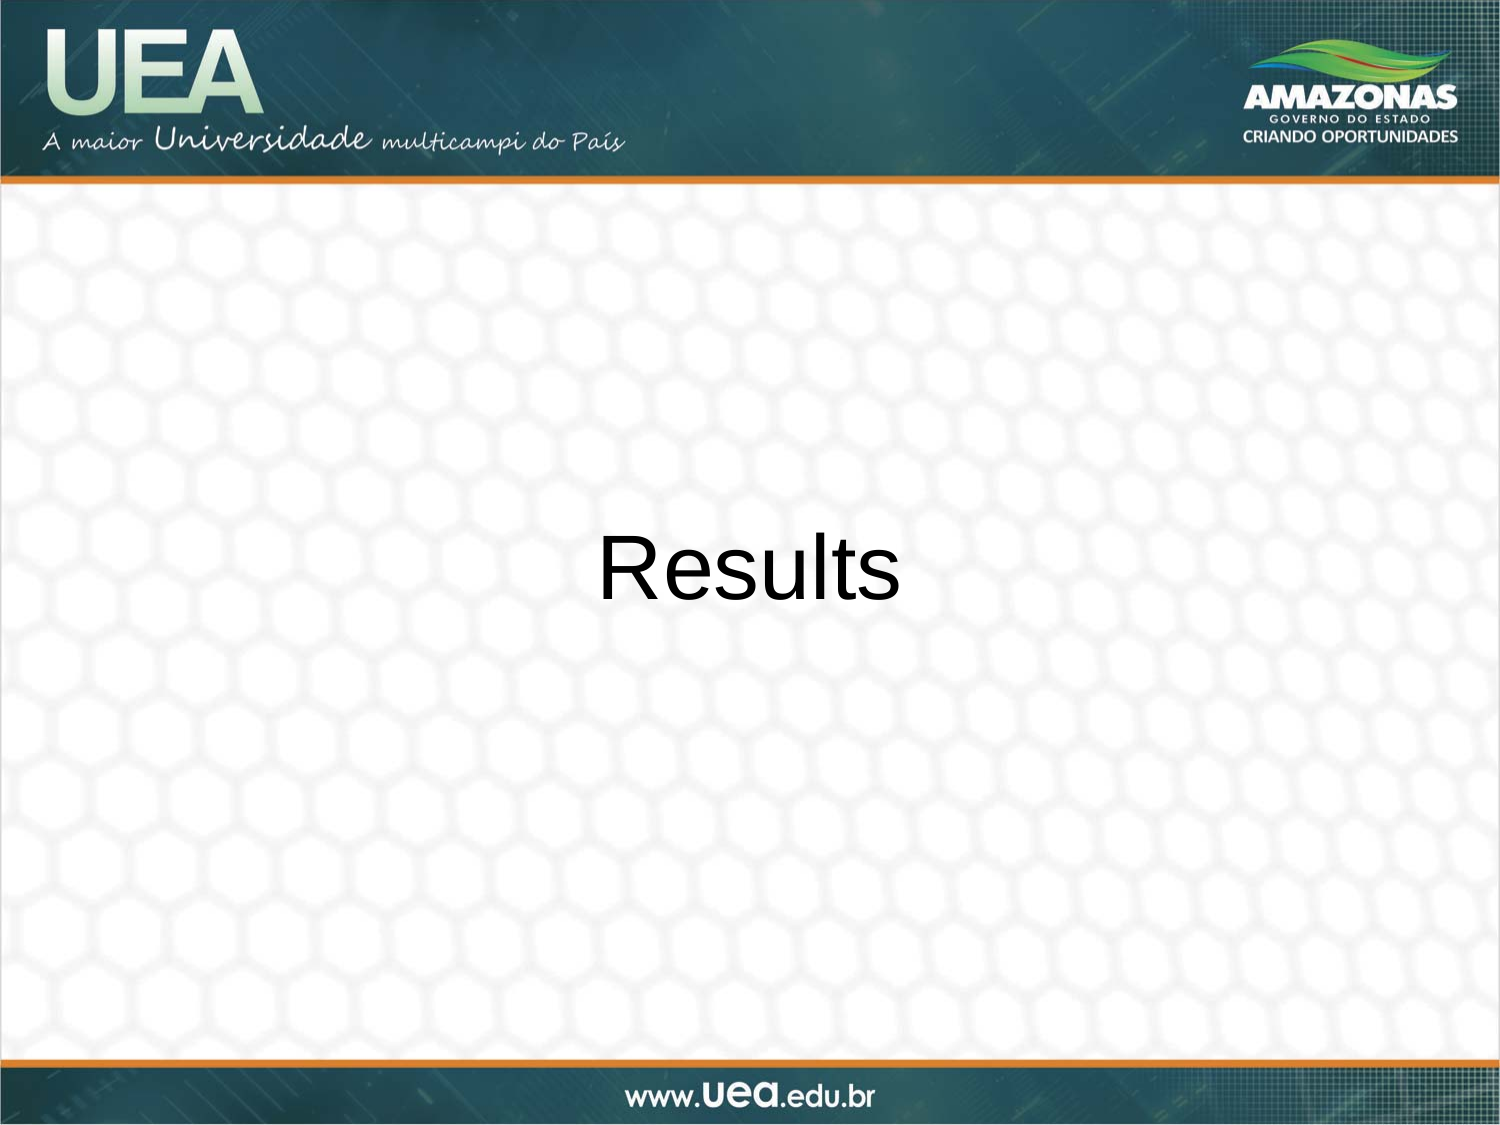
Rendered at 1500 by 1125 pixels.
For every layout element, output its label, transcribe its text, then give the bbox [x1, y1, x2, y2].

text_box Results [75, 468, 1425, 657]
picture [0, 0, 1500, 1125]
